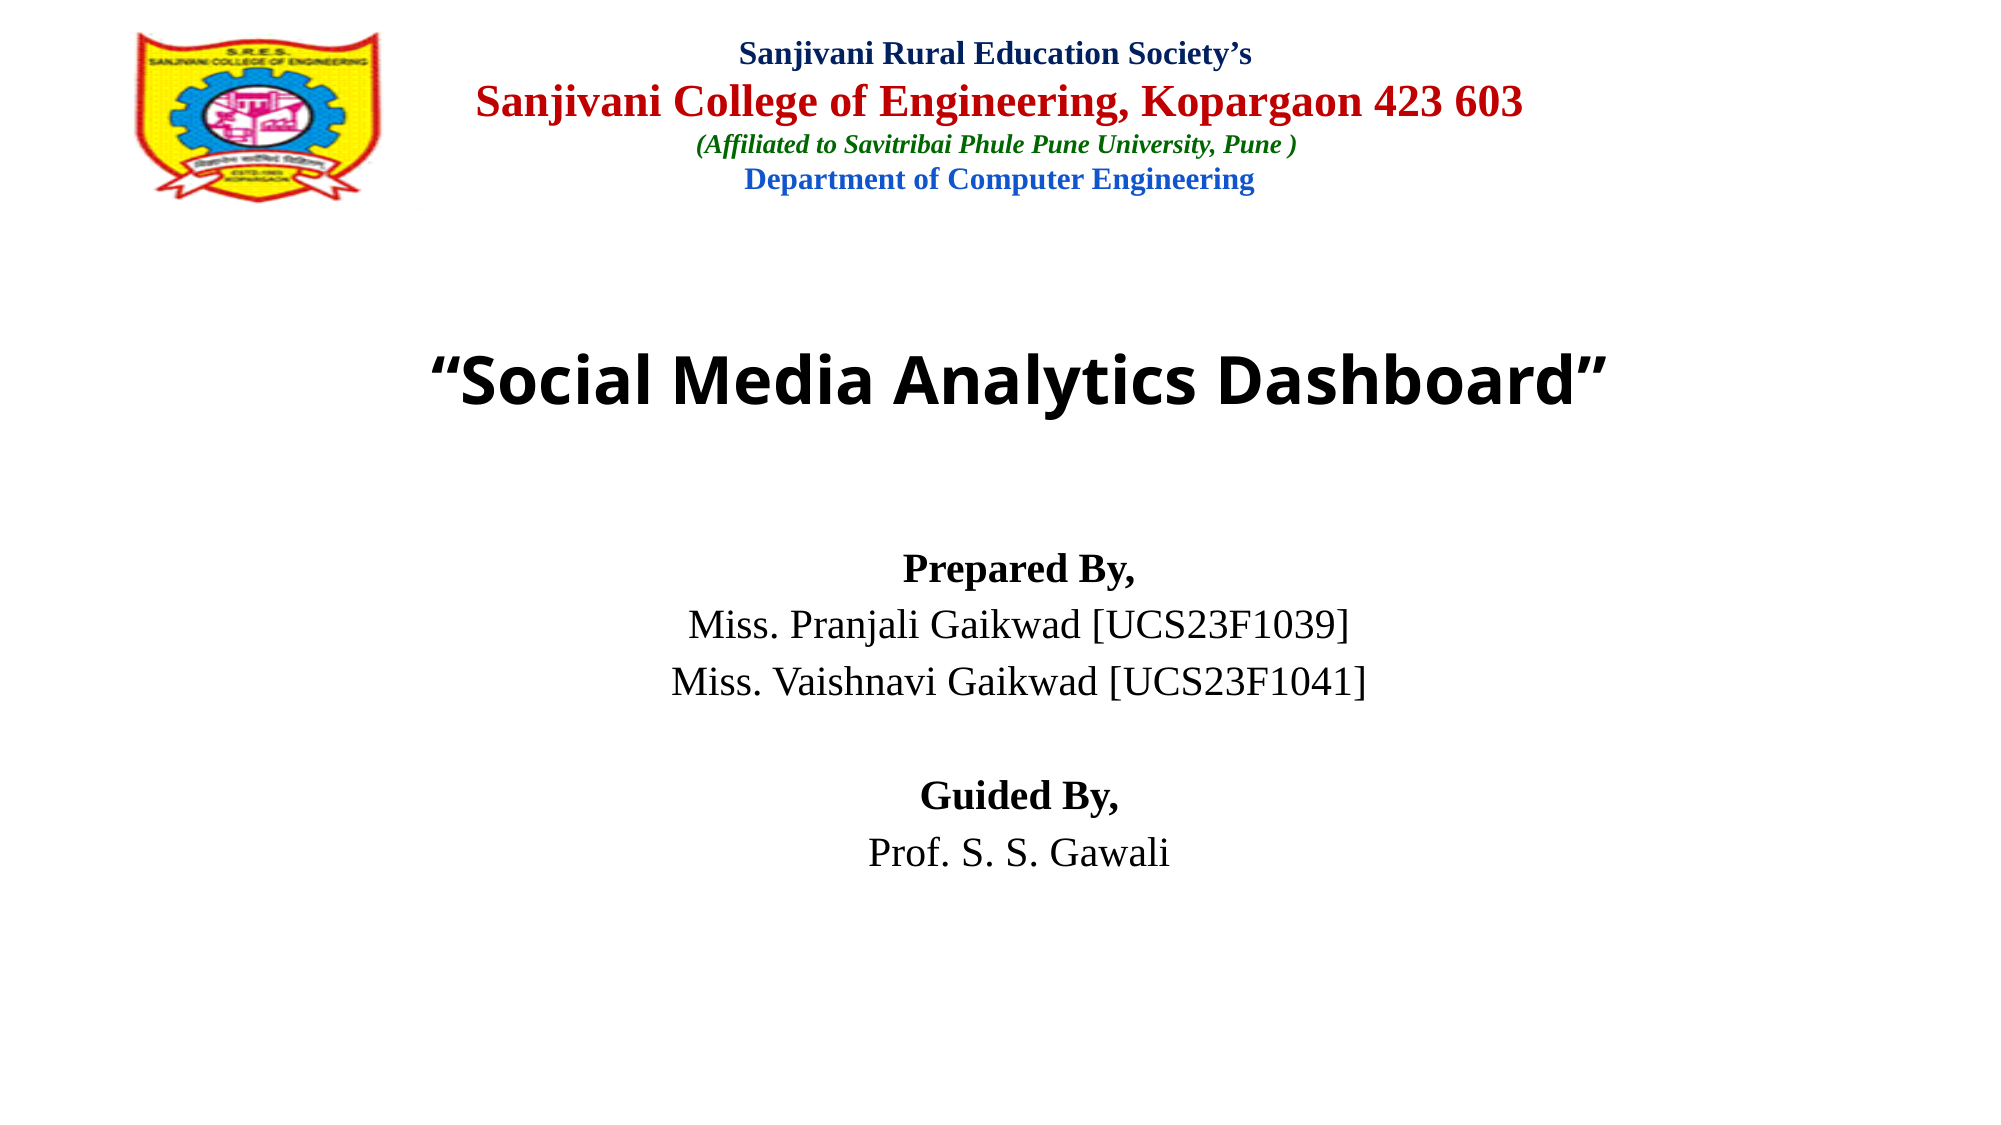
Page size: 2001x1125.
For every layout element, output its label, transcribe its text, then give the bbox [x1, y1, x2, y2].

picture [113, 30, 424, 214]
subtitle Prepared By, Miss. Pranjali Gaikwad [UCS23F1039] Miss. Vaishnavi Gaikwad [UCS23F1041] Guided By, Prof. S. S. Gawali [300, 538, 1739, 1029]
title “Social Media Analytics Dashboard” [172, 248, 1867, 517]
text_box Sanjivani Rural Education Society’s Sanjivani College of Engineering, Kopargaon 423 603 (Affiliated to Savitribai Phule Pune University, Pune ) Department of Computer Engineering [0, 16, 2000, 211]
